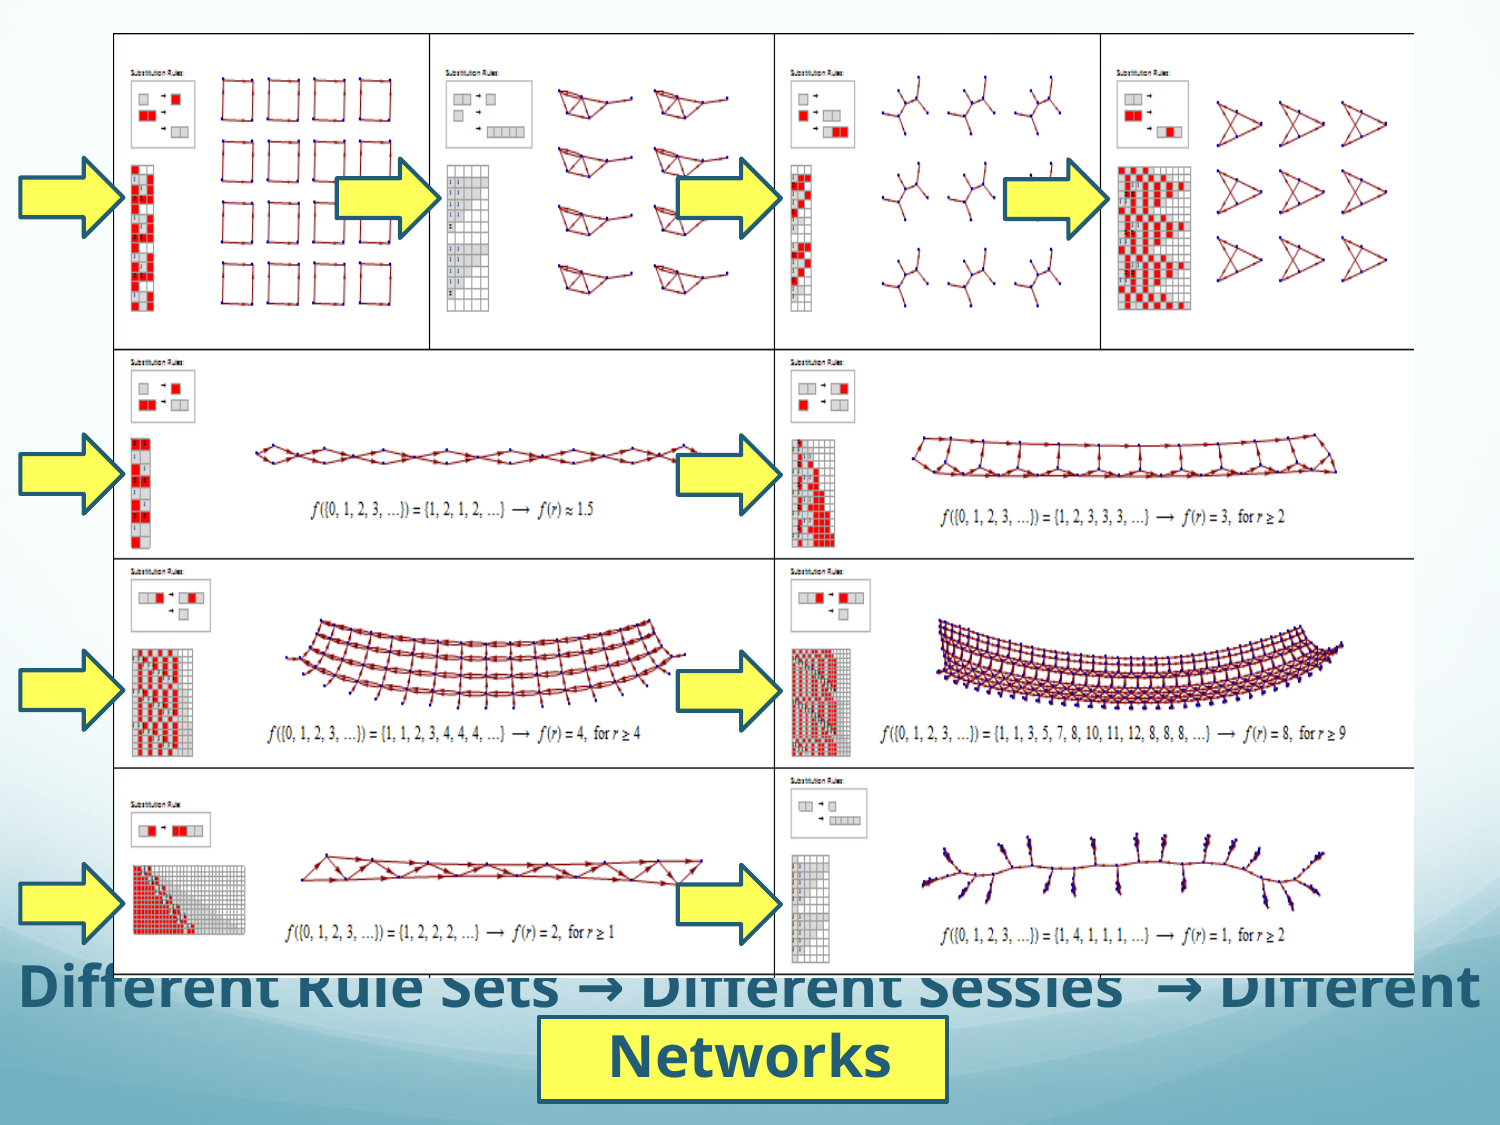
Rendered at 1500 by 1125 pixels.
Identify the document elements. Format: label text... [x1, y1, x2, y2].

text_box [18, 432, 105, 516]
text_box [537, 1097, 949, 1104]
picture [112, 33, 1415, 978]
text_box [18, 648, 105, 732]
text_box [18, 155, 105, 240]
text_box [18, 861, 105, 946]
text_box [537, 1015, 949, 1033]
title Different Rule Sets → Different Sessies → Different Networks [0, 1033, 1500, 1097]
